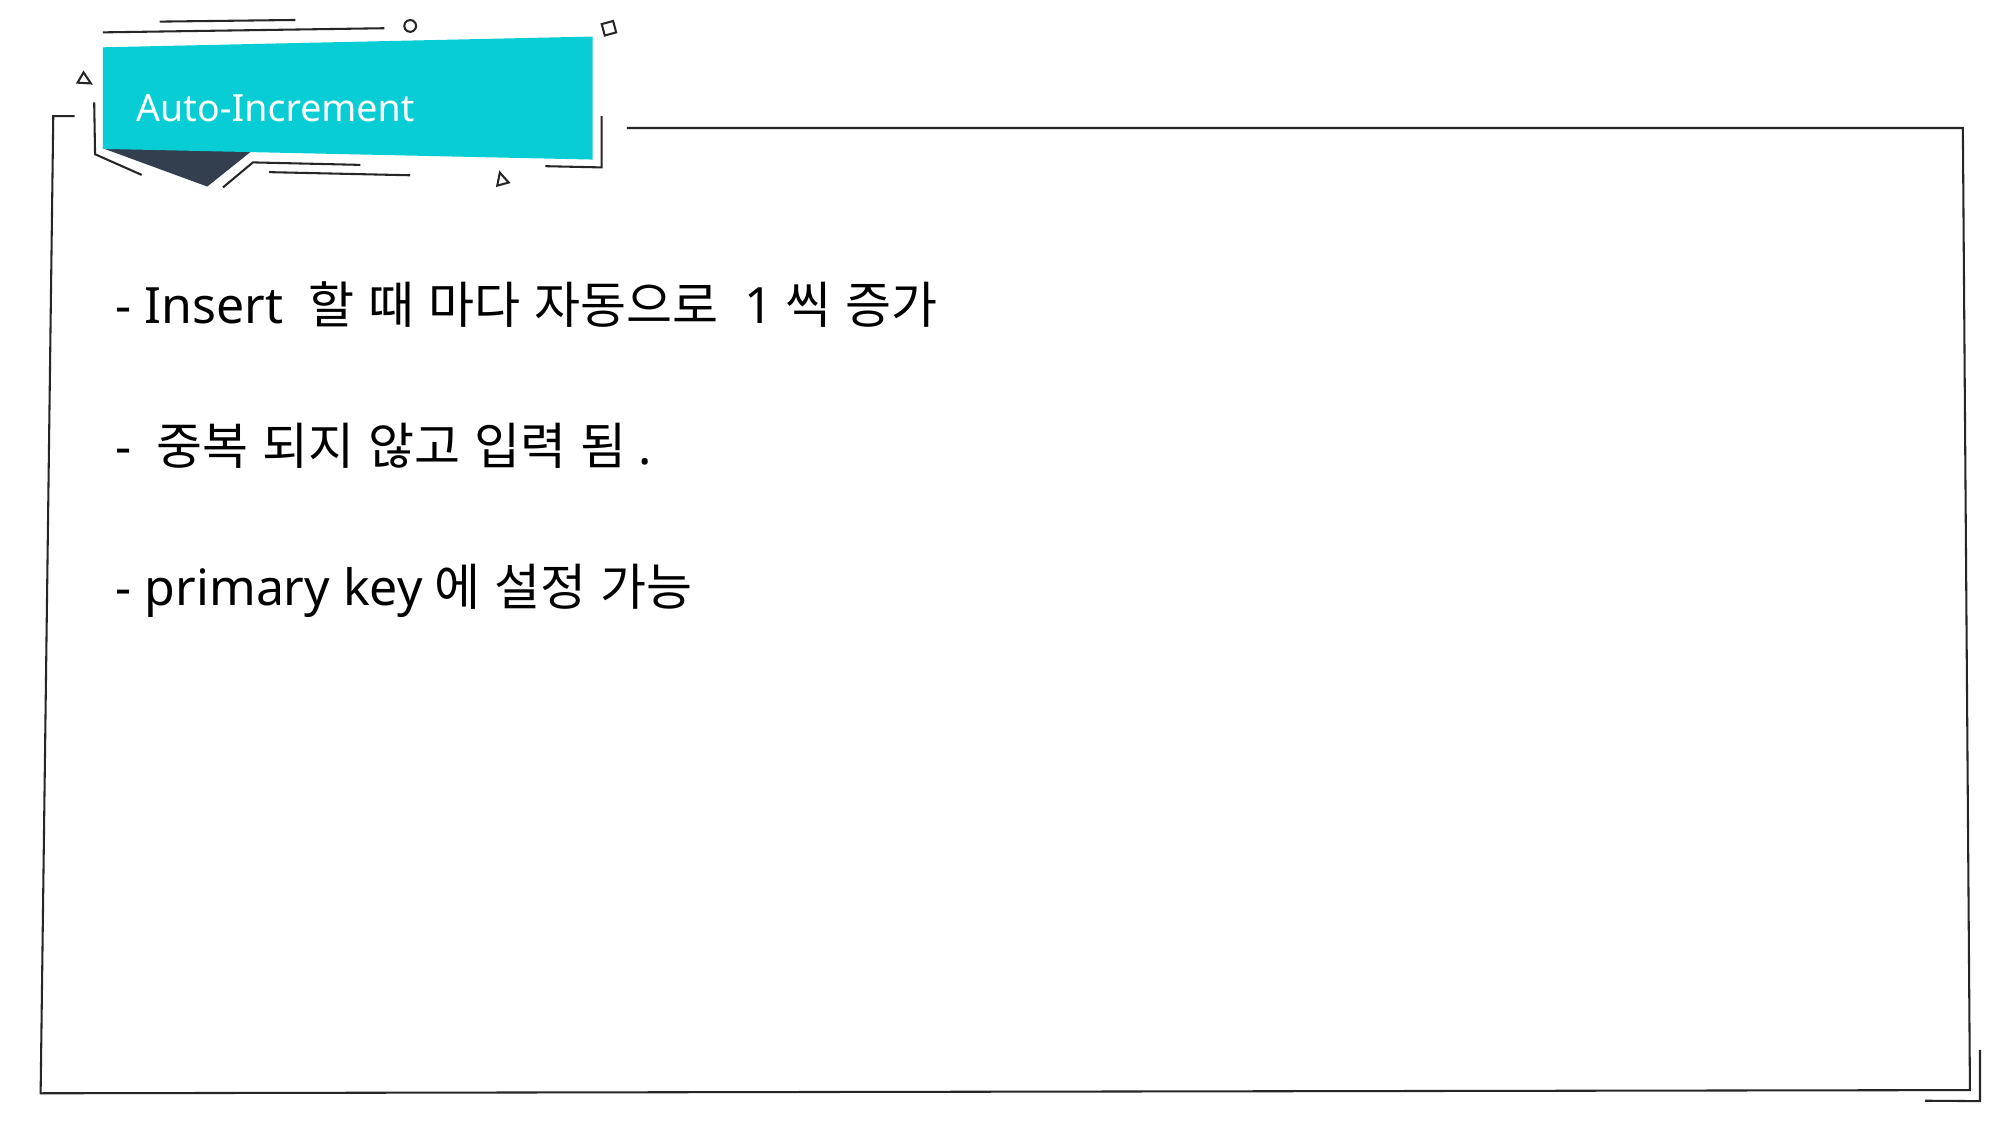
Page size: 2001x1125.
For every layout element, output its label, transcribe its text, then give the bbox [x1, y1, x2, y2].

text_box Auto-Increment [121, 53, 430, 137]
text_box - Insert 할 때 마다 자동으로 1씩 증가 - 중복 되지 않고 입력 됨. - primary key에 설정 가능 [75, 205, 1916, 1075]
